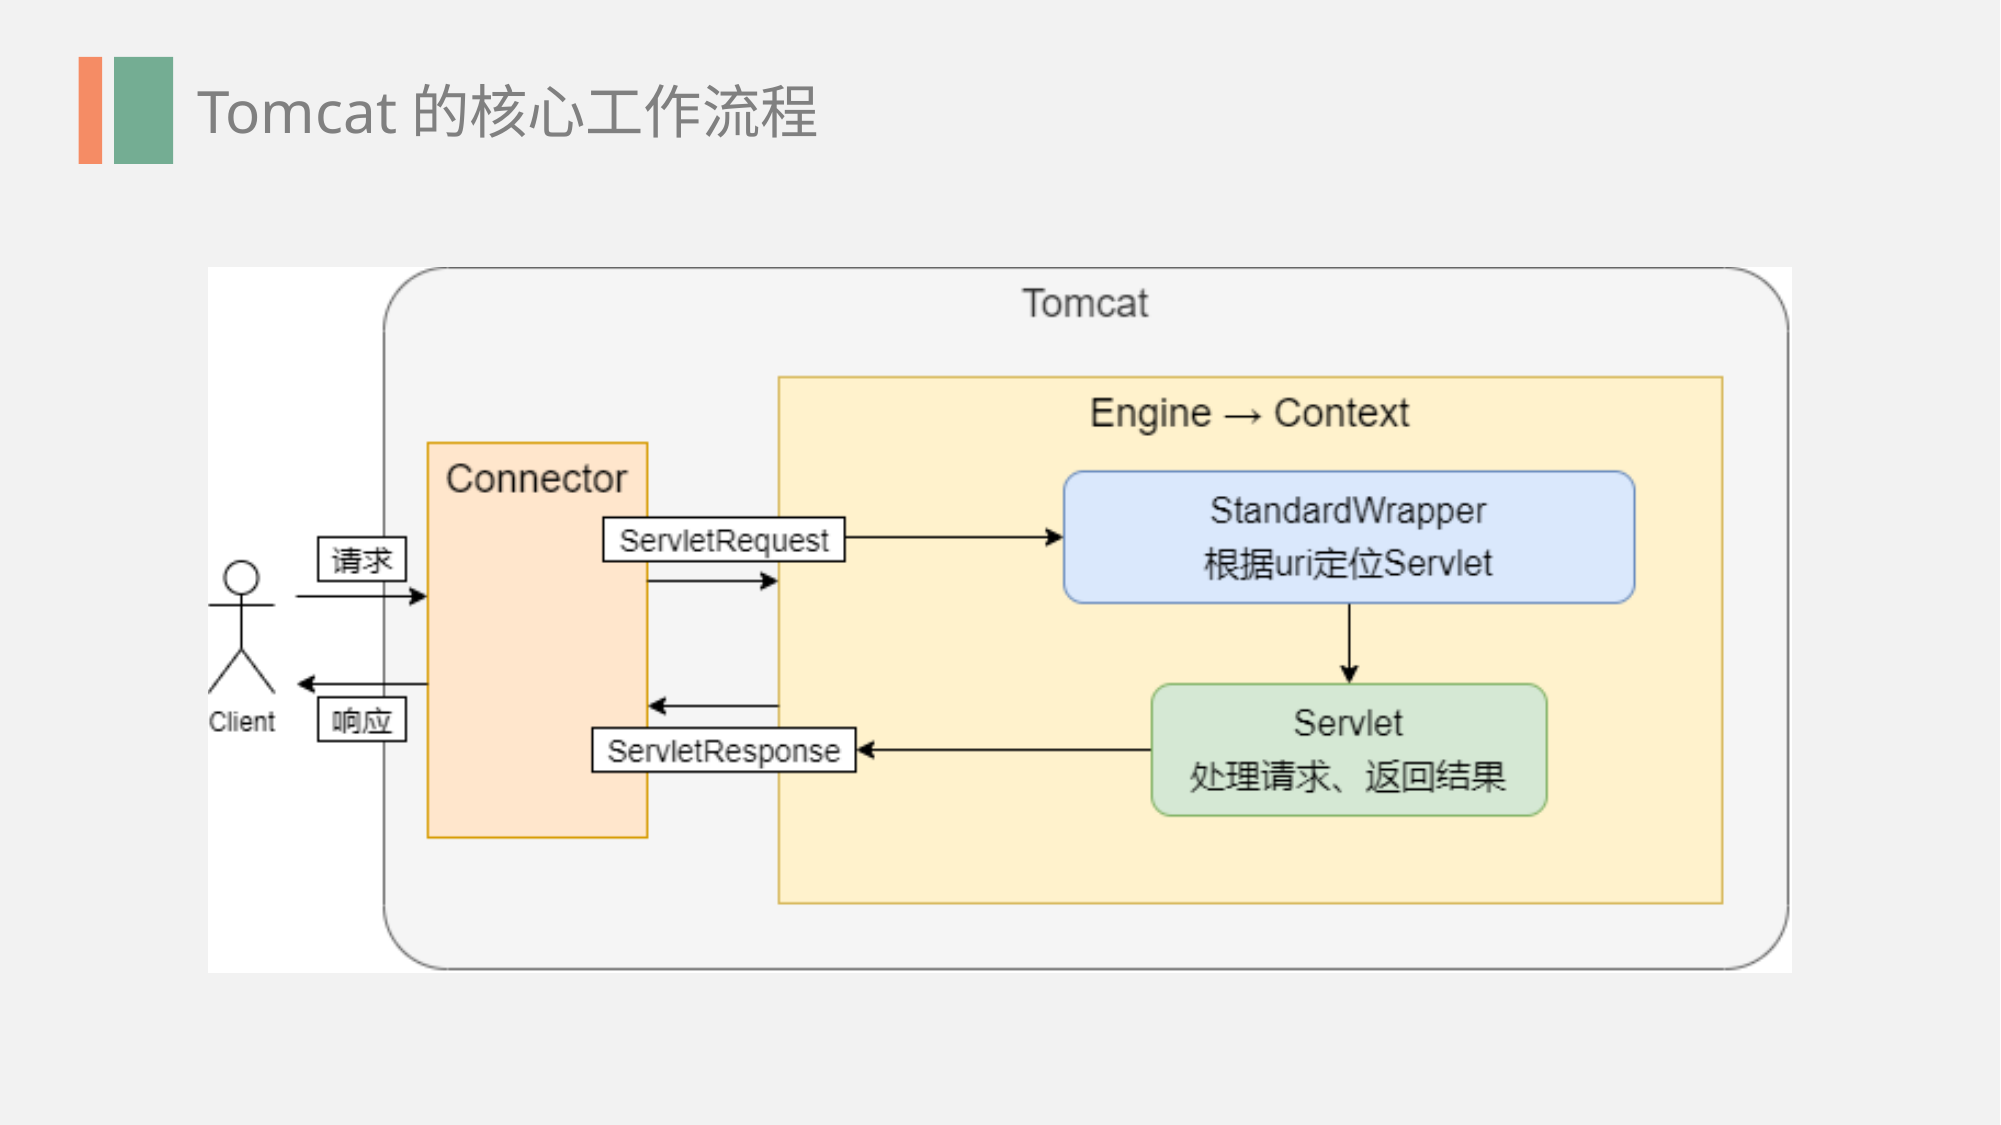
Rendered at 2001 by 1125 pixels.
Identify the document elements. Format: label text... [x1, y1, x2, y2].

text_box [78, 56, 174, 165]
text_box Tomcat的核心工作流程 [182, 67, 834, 153]
picture [208, 266, 1792, 974]
